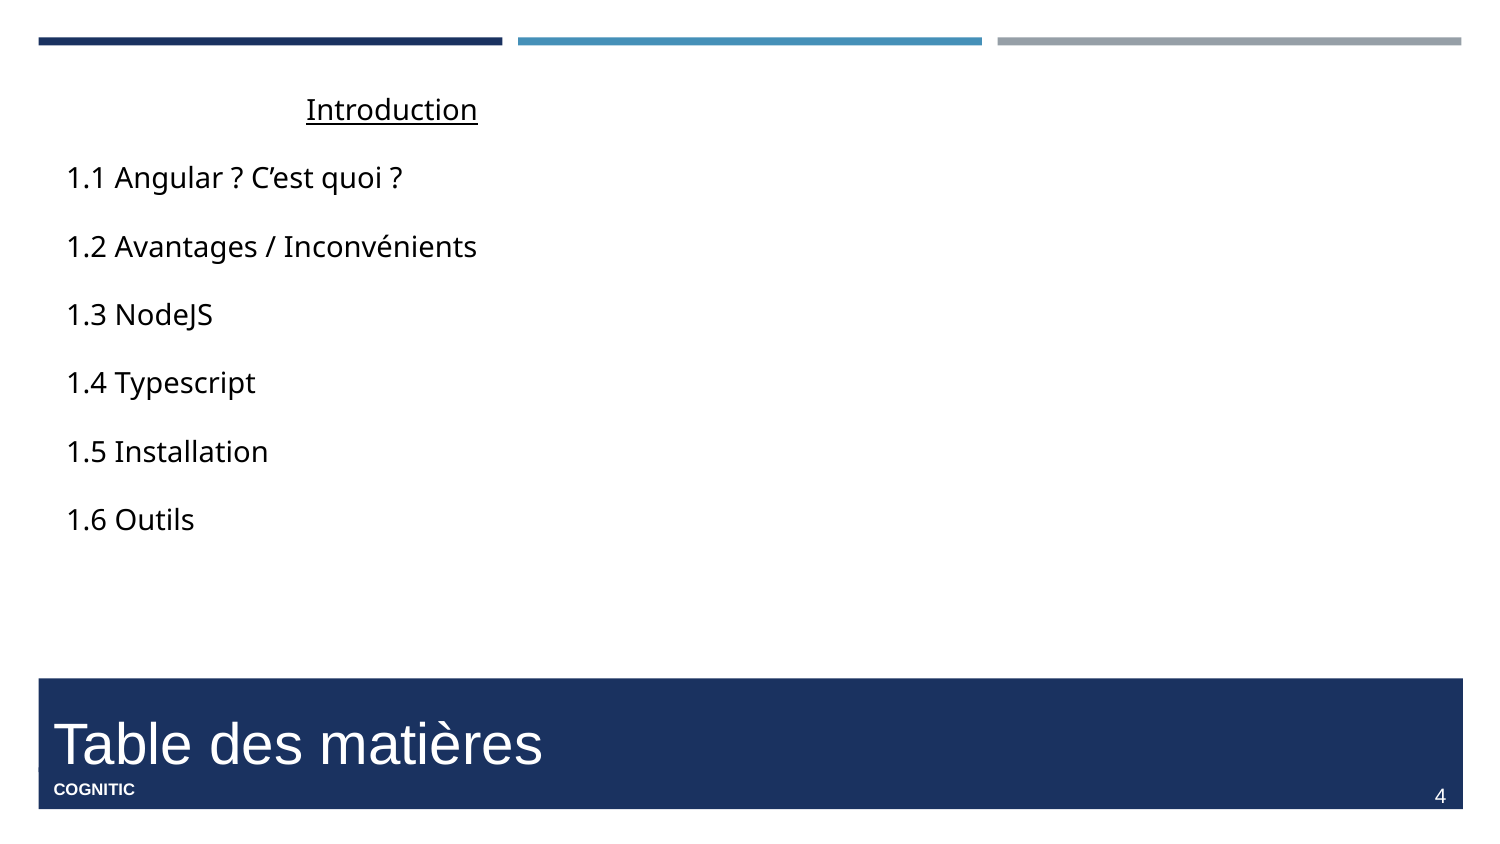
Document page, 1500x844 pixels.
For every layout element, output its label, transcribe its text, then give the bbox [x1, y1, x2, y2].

list Introduction 1.1 Angular ? C’est quoi ? 1.2 Avantages / Inconvénients 1.3 NodeJS 1.4 Typescript 1.5 Installation 1.6 Outils [51, 76, 734, 637]
slide_number ‹#› [1371, 767, 1462, 810]
